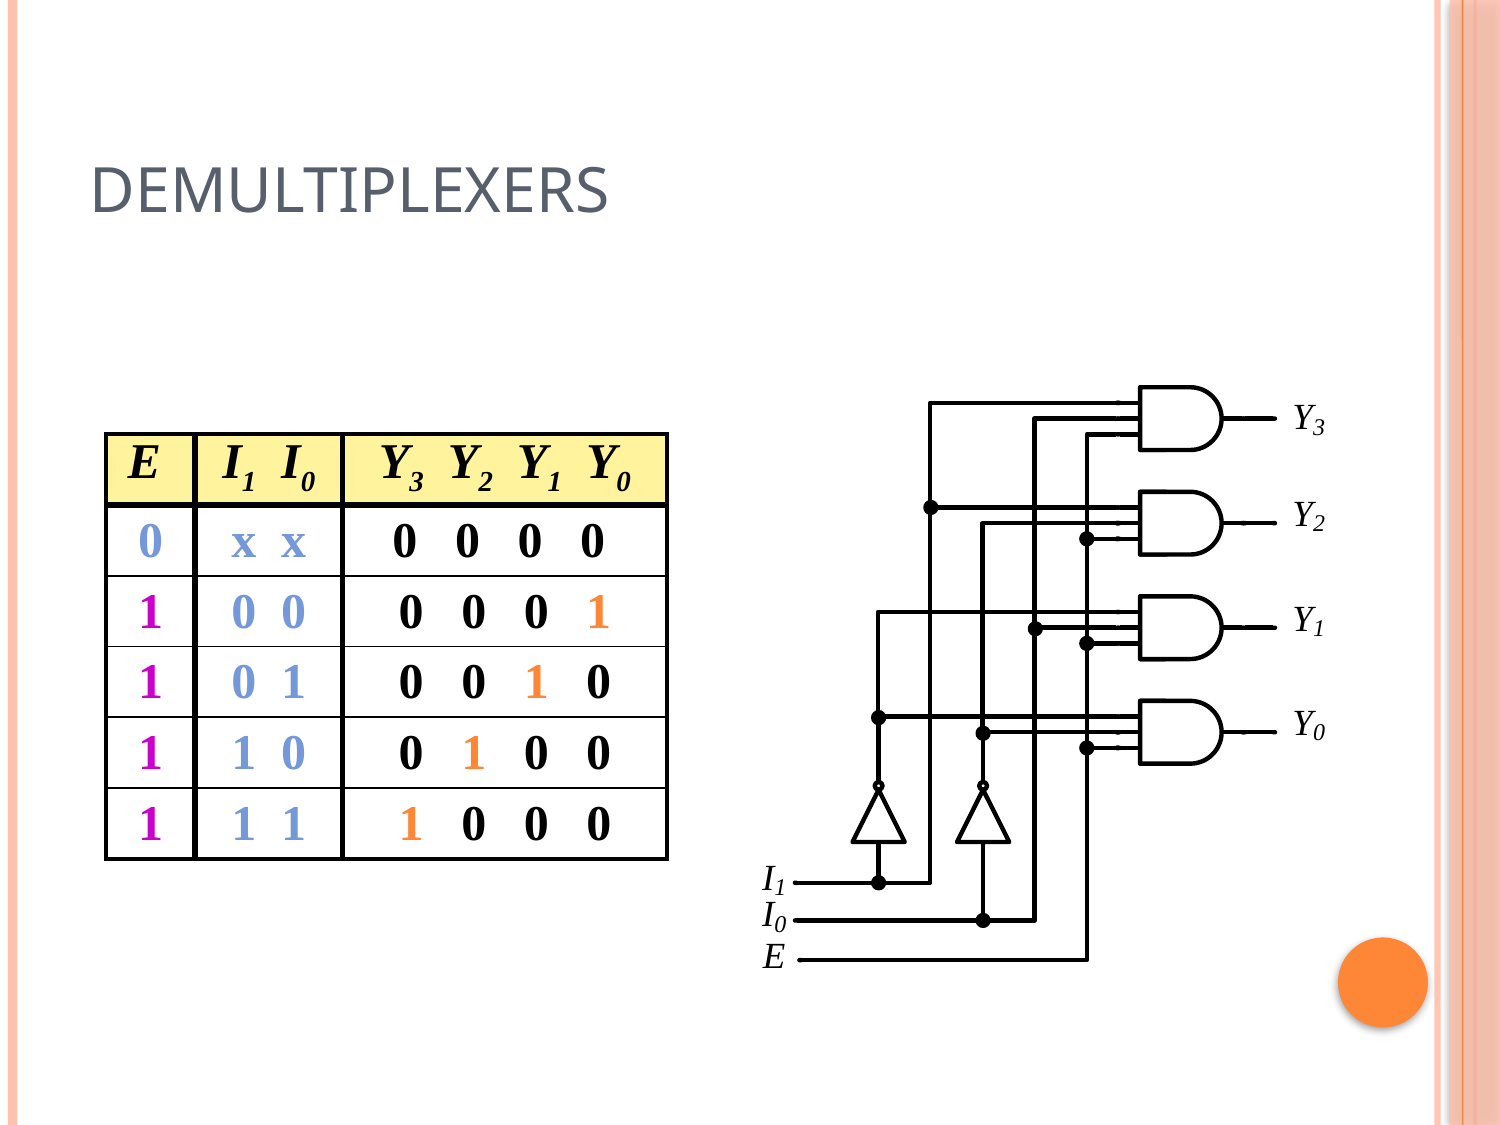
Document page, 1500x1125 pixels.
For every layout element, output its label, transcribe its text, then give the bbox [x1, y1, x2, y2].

table_cell 0 1 [198, 647, 340, 716]
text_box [727, 372, 1356, 998]
table_cell 1 0 [198, 718, 340, 787]
table_cell 1 0 0 0 [345, 789, 665, 857]
table_cell 0 1 0 0 [345, 718, 665, 787]
table_cell 1 [108, 577, 192, 646]
table_header E [108, 436, 192, 502]
table_cell 1 [108, 647, 192, 716]
table_cell 1 1 [198, 789, 340, 857]
table_cell 1 [108, 789, 192, 857]
table_cell 0 0 0 0 [345, 508, 665, 575]
table_cell 0 0 1 0 [345, 647, 665, 716]
table_cell 0 [108, 508, 192, 575]
table_cell x x [198, 508, 340, 575]
title Demultiplexers [75, 45, 1338, 233]
table_cell 0 0 [198, 577, 340, 646]
table_header I1 I0 [198, 436, 340, 502]
table_header Y3 Y2 Y1 Y0 [345, 436, 665, 502]
table_cell 0 0 0 1 [345, 577, 665, 646]
table_cell 1 [108, 718, 192, 787]
